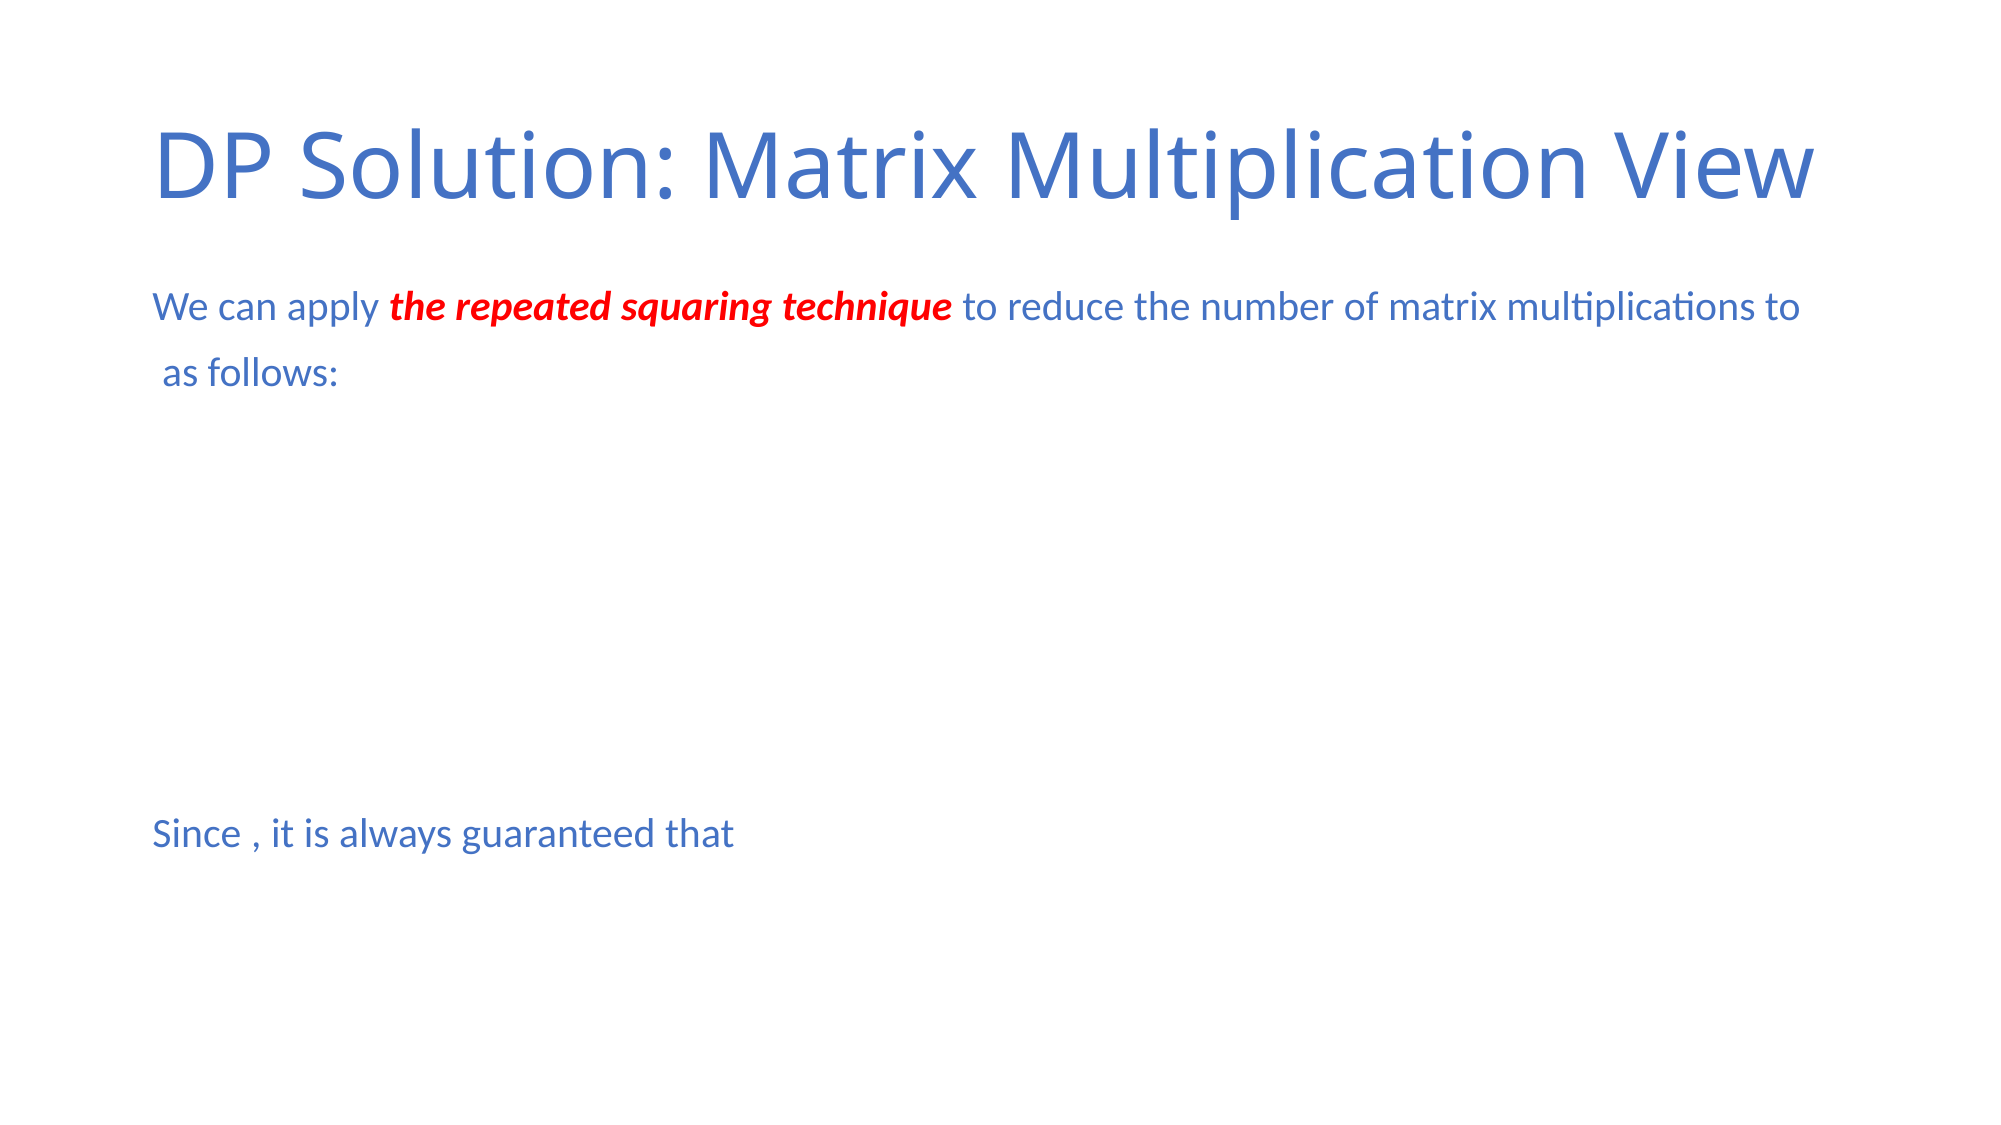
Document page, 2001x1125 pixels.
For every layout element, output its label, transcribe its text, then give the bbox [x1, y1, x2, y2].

title DP Solution: Matrix Multiplication View [137, 59, 1863, 278]
